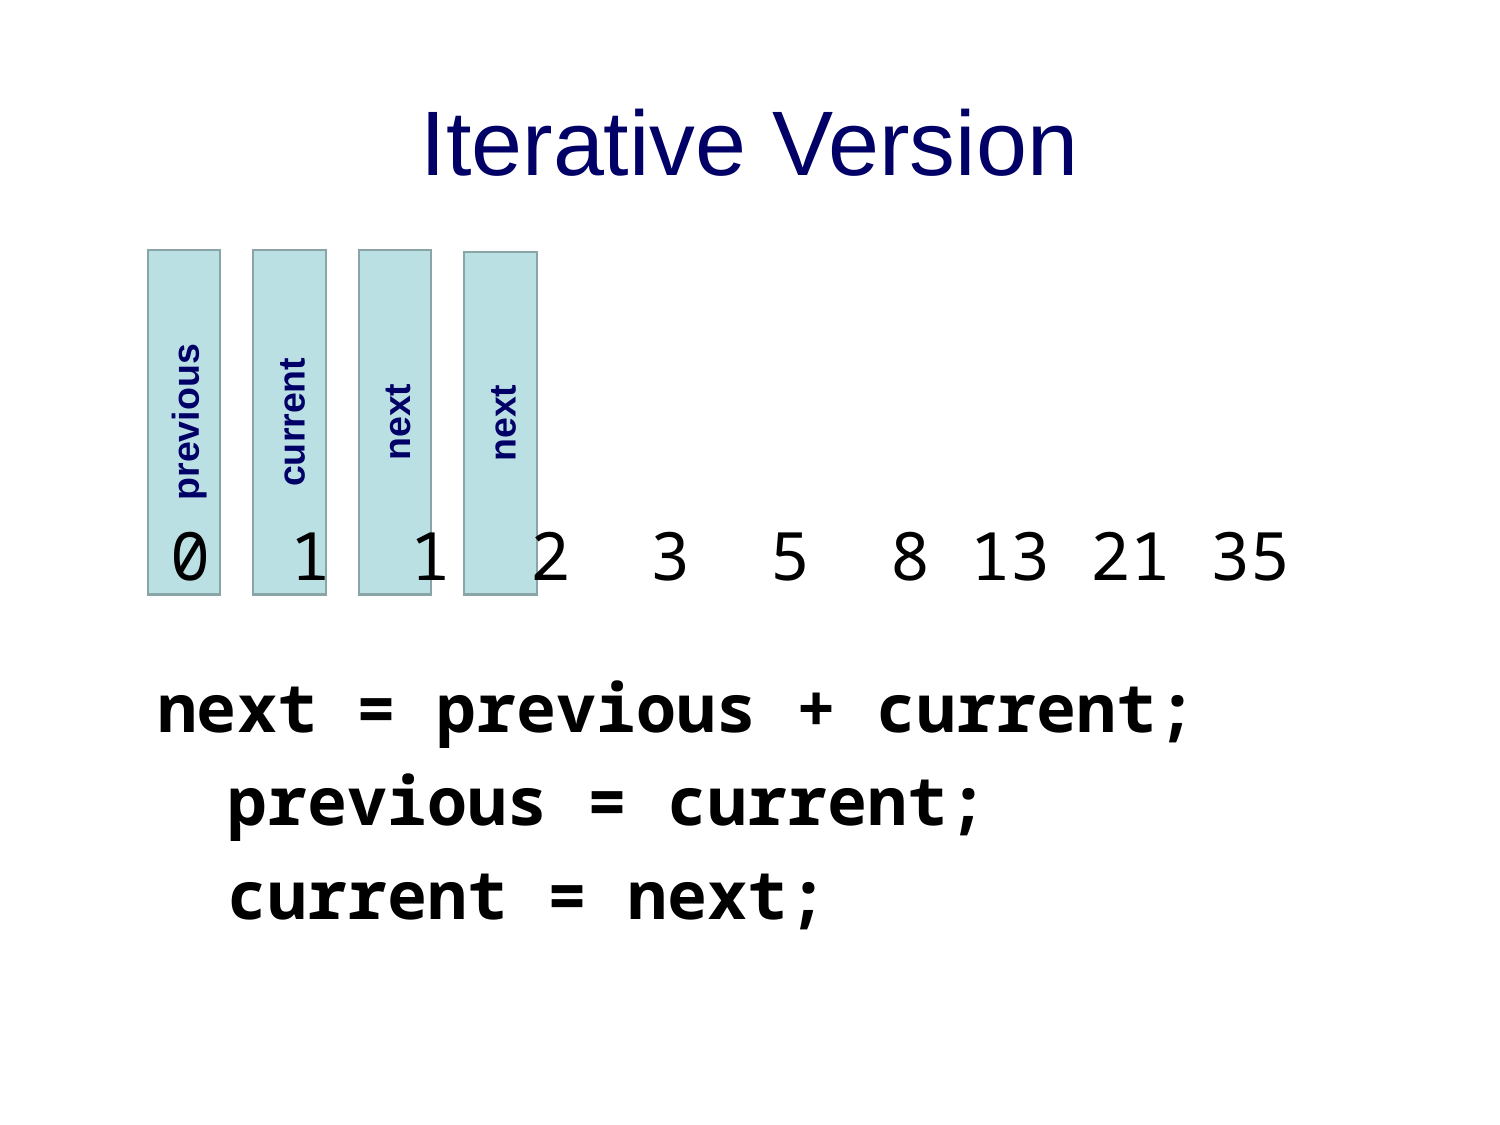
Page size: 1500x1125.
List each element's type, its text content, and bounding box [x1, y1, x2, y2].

text_box next [463, 251, 538, 506]
text_box current [252, 249, 327, 506]
title Iterative Version [75, 45, 1425, 233]
text_box next = previous + current; previous = current; current = next; [62, 658, 1397, 949]
text_box previous [147, 249, 221, 506]
text_box next [358, 249, 432, 506]
list 0 1 1 2 3 5 8 13 21 35 [75, 506, 1425, 622]
